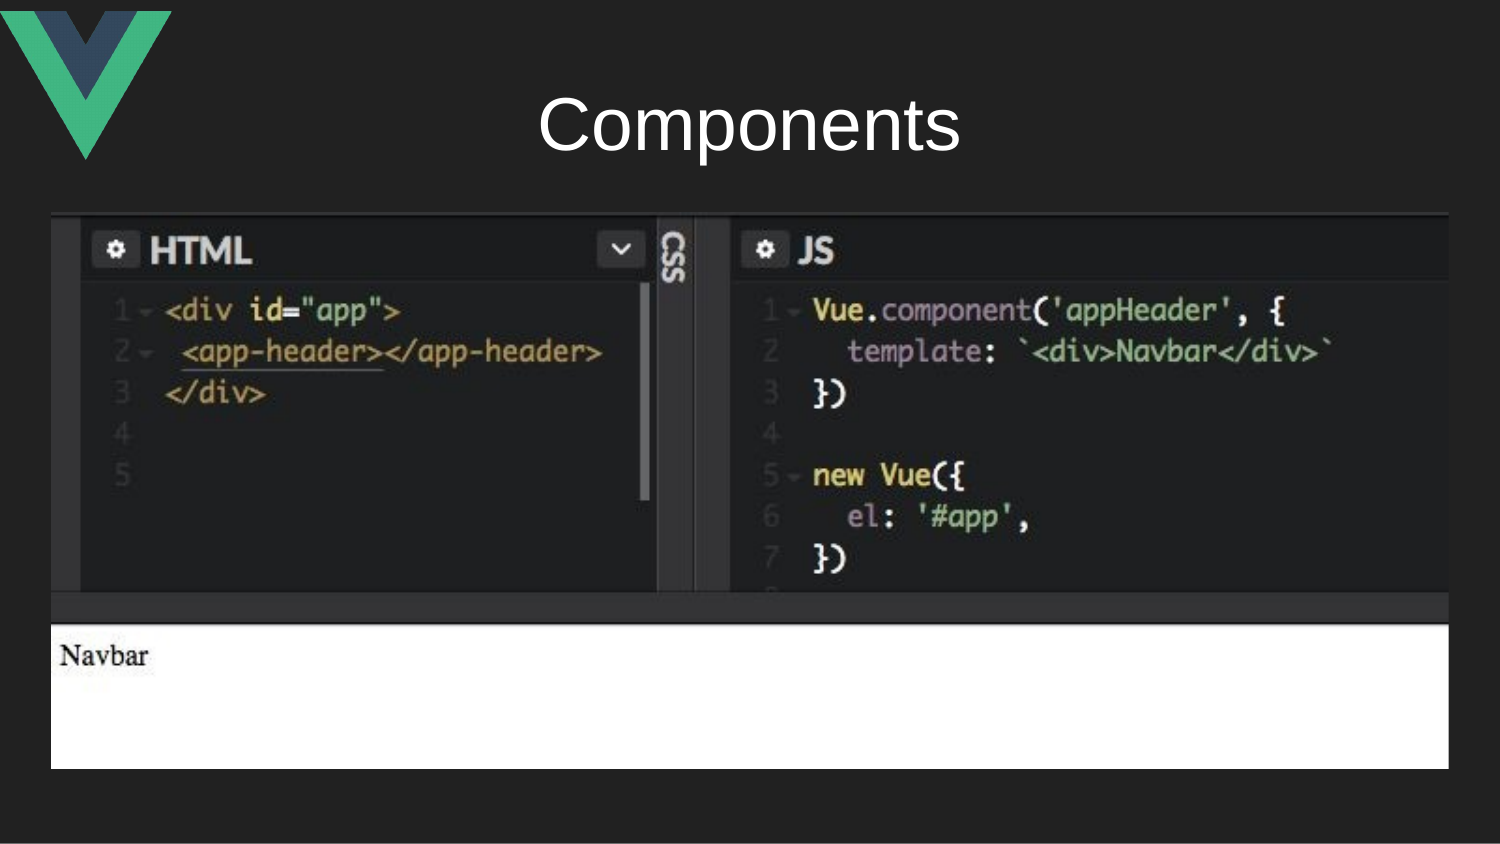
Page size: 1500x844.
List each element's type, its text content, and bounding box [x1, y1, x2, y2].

text_box [51, 212, 1449, 769]
title Components [535, 73, 965, 212]
picture [0, 0, 172, 172]
